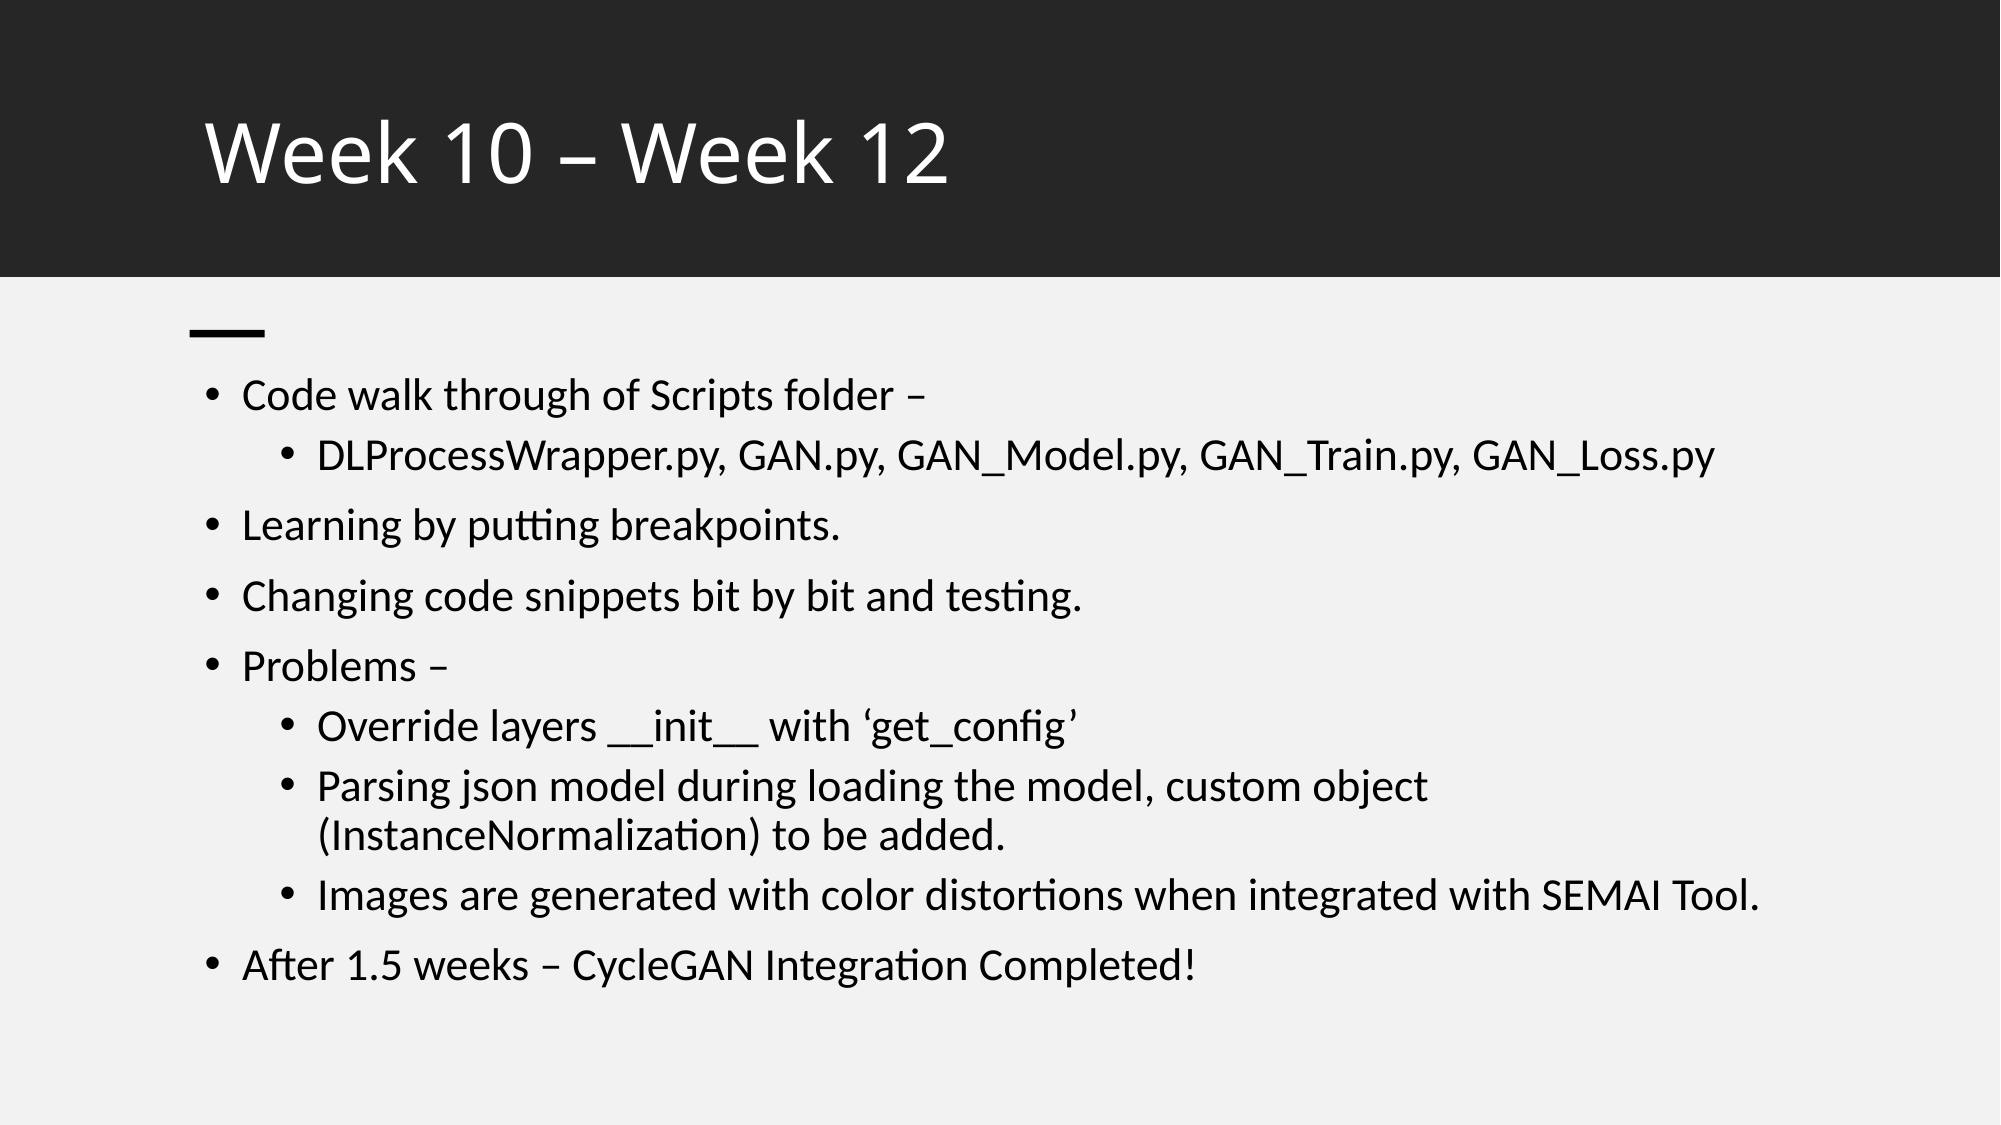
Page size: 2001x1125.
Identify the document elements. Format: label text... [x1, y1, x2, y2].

text_box [0, 0, 2000, 276]
title Week 10 – Week 12 [189, 104, 1812, 253]
list Code walk through of Scripts folder – DLProcessWrapper.py, GAN.py, GAN_Model.py, GAN_Train.py, GAN_Loss.py Learning by putting breakpoints. Changing code snippets bit by bit and testing. Problems – Override layers __init__ with ‘get_config’ Parsing json model during loading the model, custom object (InstanceNormalization) to be added. Images are generated with color distortions when integrated with SEMAI Tool. After 1.5 weeks – CycleGAN Integration Completed! [189, 363, 1811, 1014]
text_box [189, 329, 266, 338]
text_box [0, 276, 2000, 1125]
